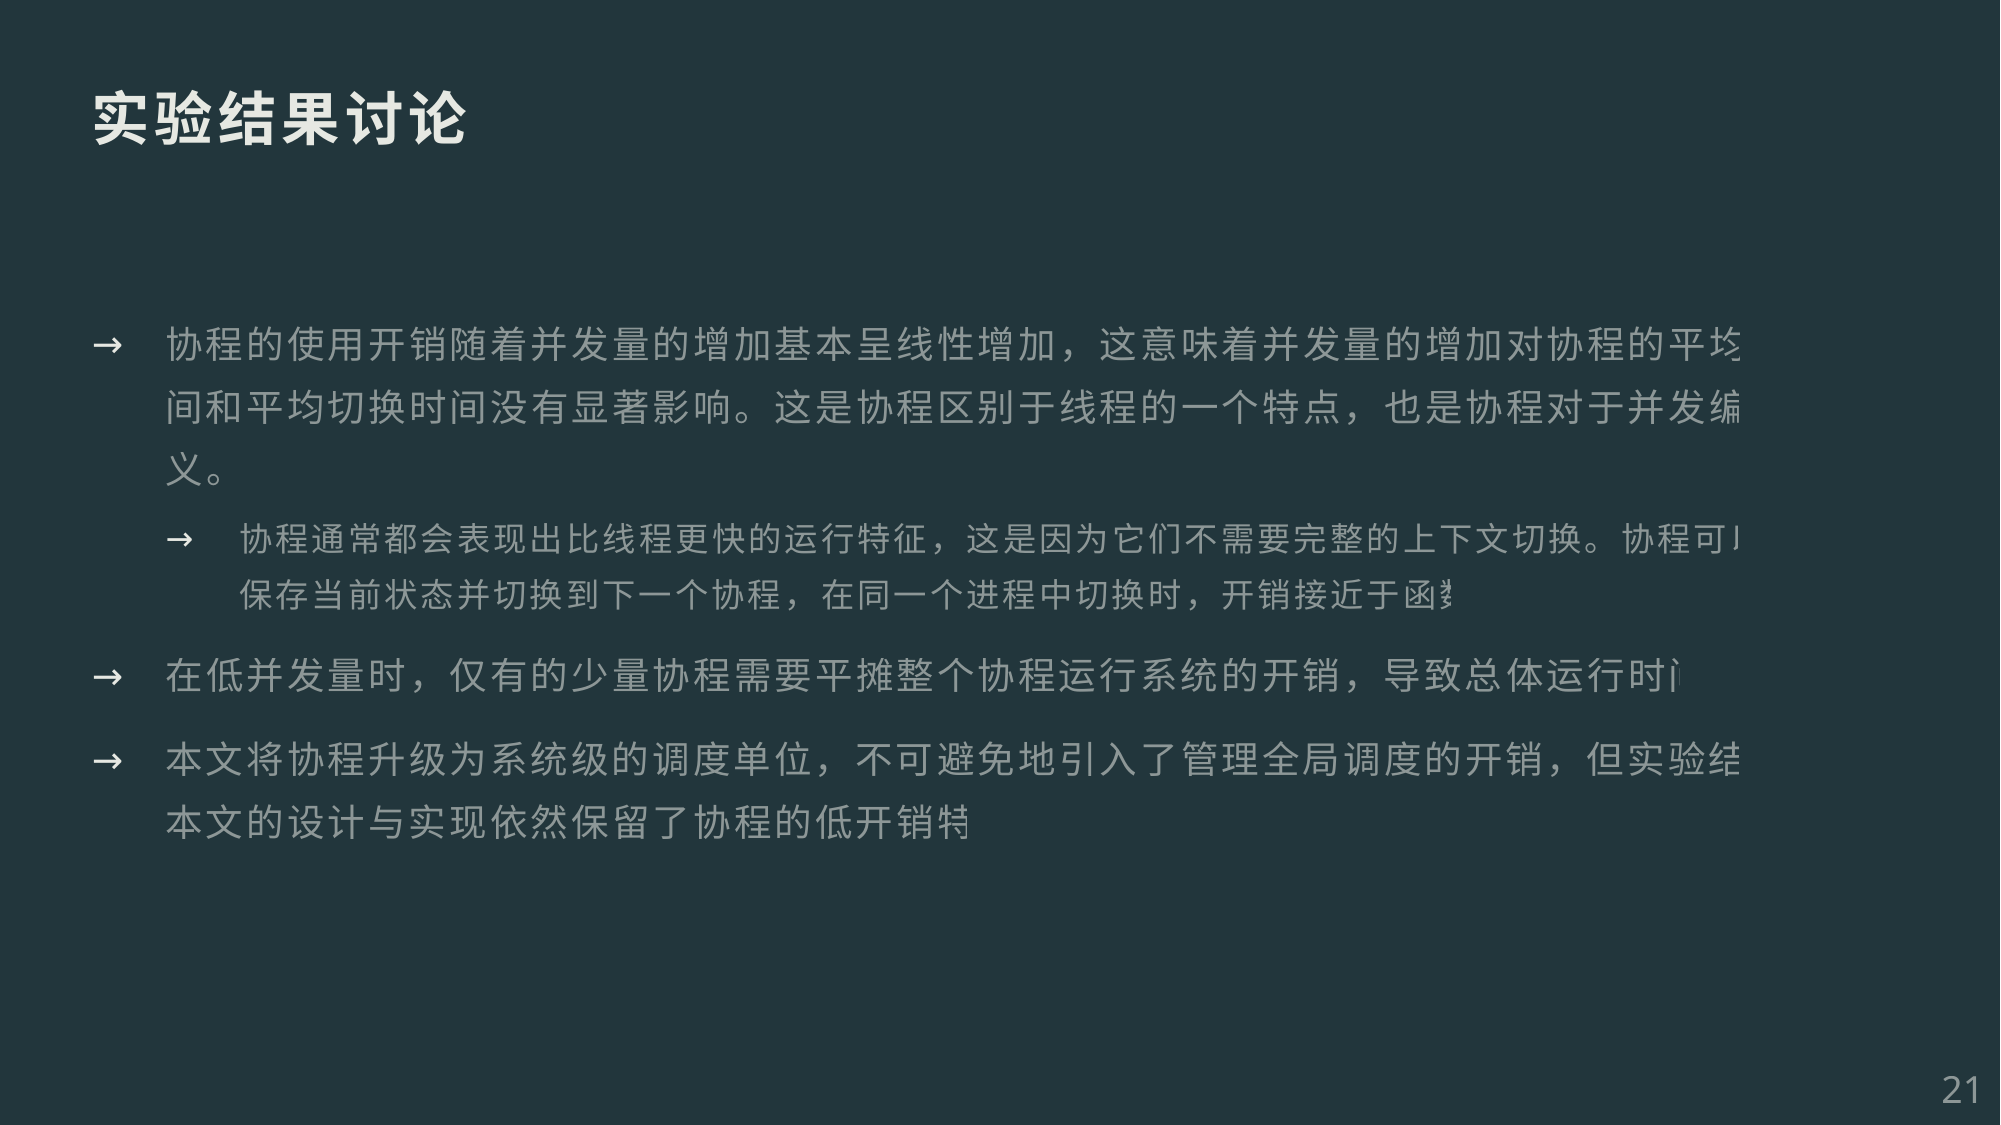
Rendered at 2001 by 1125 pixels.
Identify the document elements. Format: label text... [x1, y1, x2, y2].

list 协程的使用开销随着并发量的增加基本呈线性增加，这意味着并发量的增加对协程的平均执行时间和平均切换时间没有显著影响。这是协程区别于线程的一个特点，也是协程对于并发编程的意义。 协程通常都会表现出比线程更快的运行特征，这是因为它们不需要完整的上下文切换。协程可以简单地保存当前状态并切换到下一个协程，在同一个进程中切换时，开销接近于函数调用。 在低并发量时，仅有的少量协程需要平摊整个协程运行系统的开销，导致总体运行时间略高。 本文将协程升级为系统级的调度单位，不可避免地引入了管理全局调度的开销，但实验结果证明本文的设计与实现依然保留了协程的低开销特征。 [73, 284, 1927, 906]
slide_number 21 [1736, 1050, 1985, 1125]
title 实验结果讨论 [73, 63, 1928, 251]
